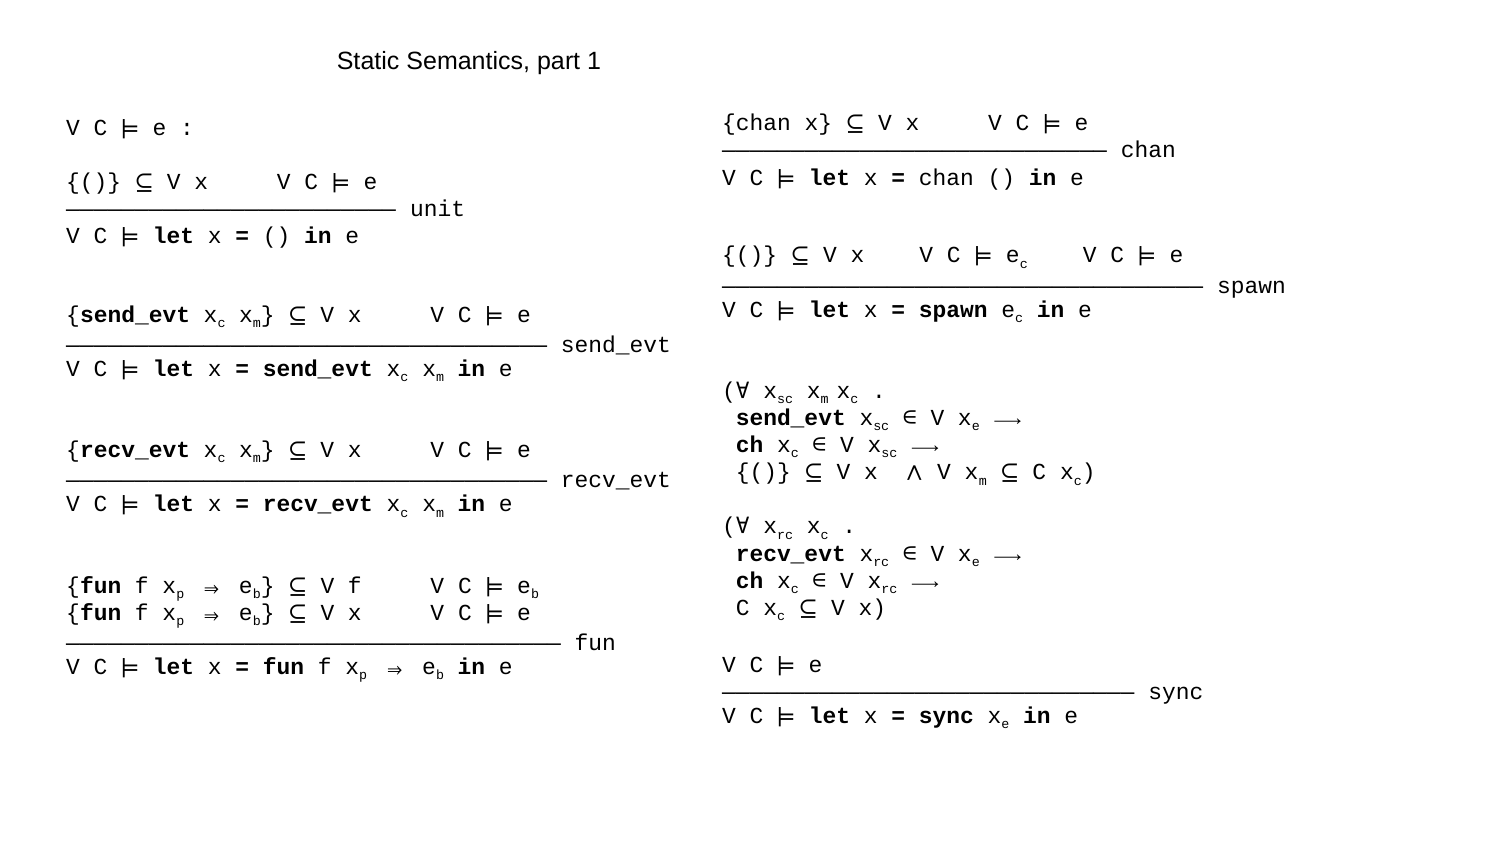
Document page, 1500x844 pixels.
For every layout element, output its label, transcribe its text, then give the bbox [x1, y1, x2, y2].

text_box {chan x} ⊆ V x V C ⊨ e ———————————————————————————— chan V C ⊨ let x = chan () in e {()} ⊆ V x V C ⊨ ec V C ⊨ e ——————————————————————————————————— spawn V C ⊨ let x = spawn ec in e (∀ xsc xm xc . send_evt xsc ∈ V xe ⟶ ch xc ∈ V xsc ⟶ {()} ⊆ V x ∧ V xm ⊆ C xc) (∀ xrc xc . recv_evt xrc ∈ V xe ⟶ ch xc ∈ V xrc ⟶ C xc ⊆ V x) V C ⊨ e —————————————————————————————— sync V C ⊨ let x = sync xe in e [714, 100, 1500, 739]
list V C ⊨ e : {()} ⊆ V x V C ⊨ e ———————————————————————— unit V C ⊨ let x = () in e {send_evt xc xm} ⊆ V x V C ⊨ e——————————————————————————————————— send_evt V C ⊨ let x = send_evt xc xm in e {recv_evt xc xm} ⊆ V x V C ⊨ e——————————————————————————————————— recv_evt V C ⊨ let x = recv_evt xc xm in e {fun f xp ⇒ eb} ⊆ V f V C ⊨ eb {fun f xp ⇒ eb} ⊆ V x V C ⊨ e———————————————————————————————————— fun V C ⊨ let x = fun f xp ⇒ eb in e [50, 97, 745, 831]
text_box Static Semantics, part 1 [321, 0, 1400, 90]
